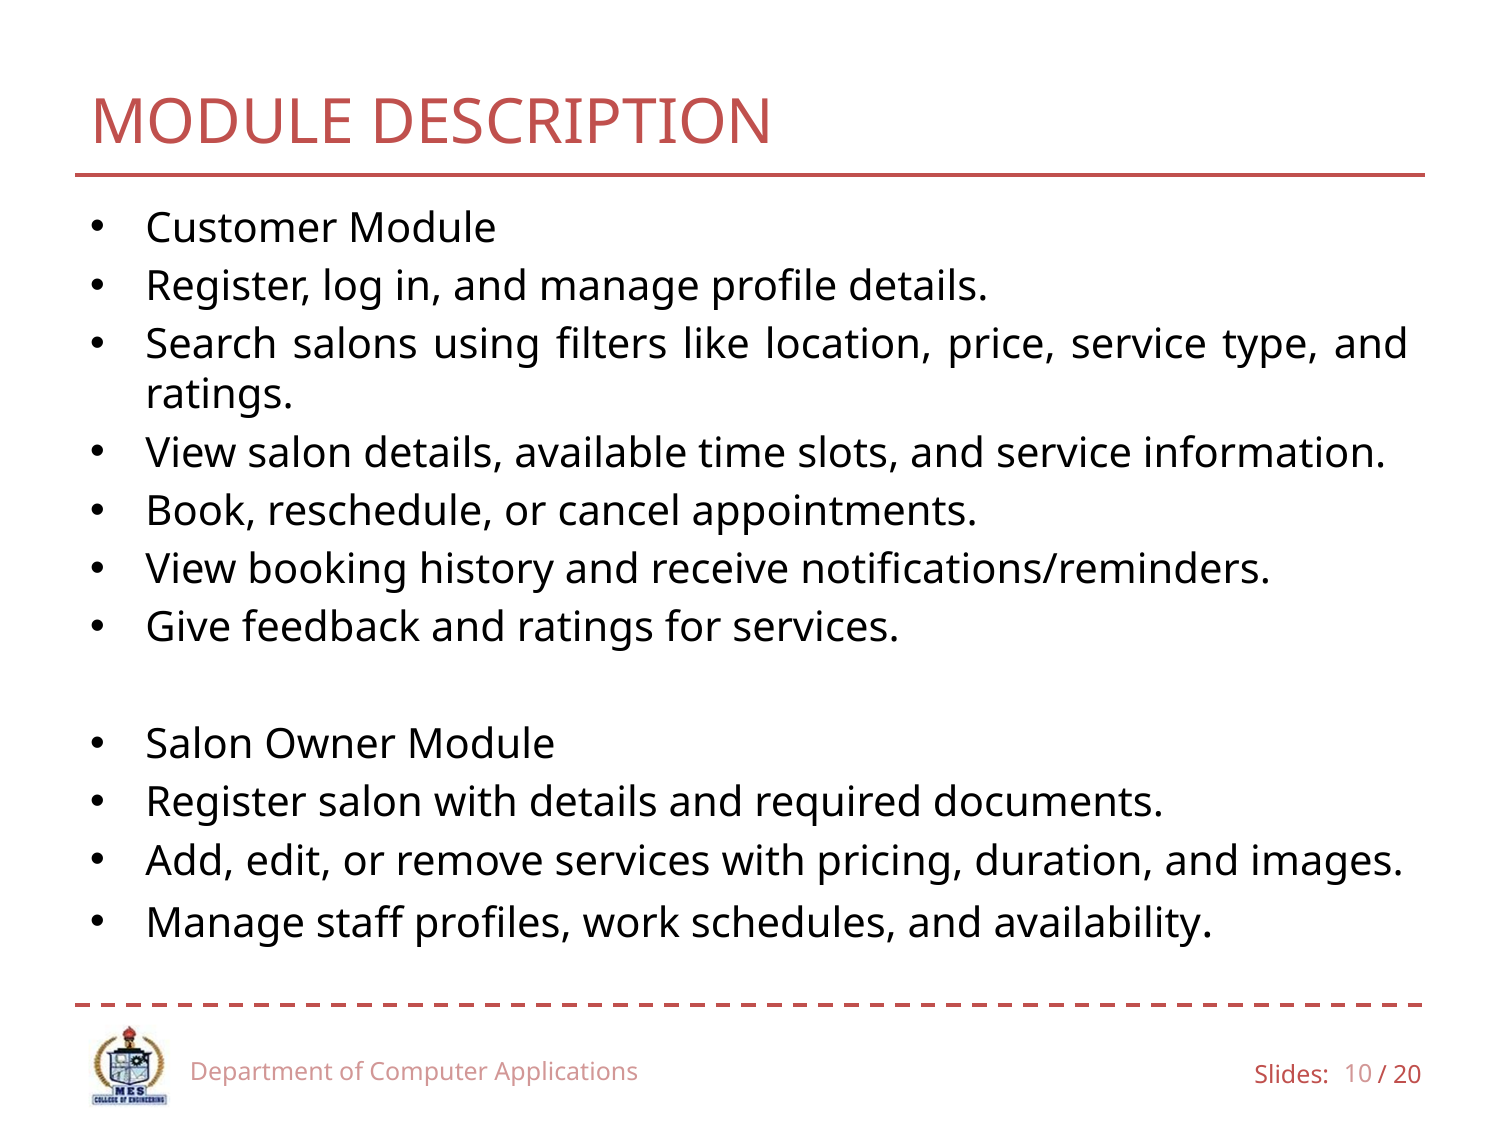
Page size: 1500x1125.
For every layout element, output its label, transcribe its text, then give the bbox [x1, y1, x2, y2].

slide_number 10 [1325, 1044, 1388, 1105]
picture [87, 1023, 171, 1109]
footer Department of Computer Applications [174, 1042, 675, 1103]
list Customer Module Register, log in, and manage profile details. Search salons using filters like location, price, service type, and ratings. View salon details, available time slots, and service information. Book, reschedule, or cancel appointments. View booking history and receive notifications/reminders. Give feedback and ratings for services. Salon Owner Module Register salon with details and required documents. Add, edit, or remove services with pricing, duration, and images. Manage staff profiles, work schedules, and availability. [75, 193, 1425, 1005]
title MODULE DESCRIPTION [73, 48, 1427, 189]
